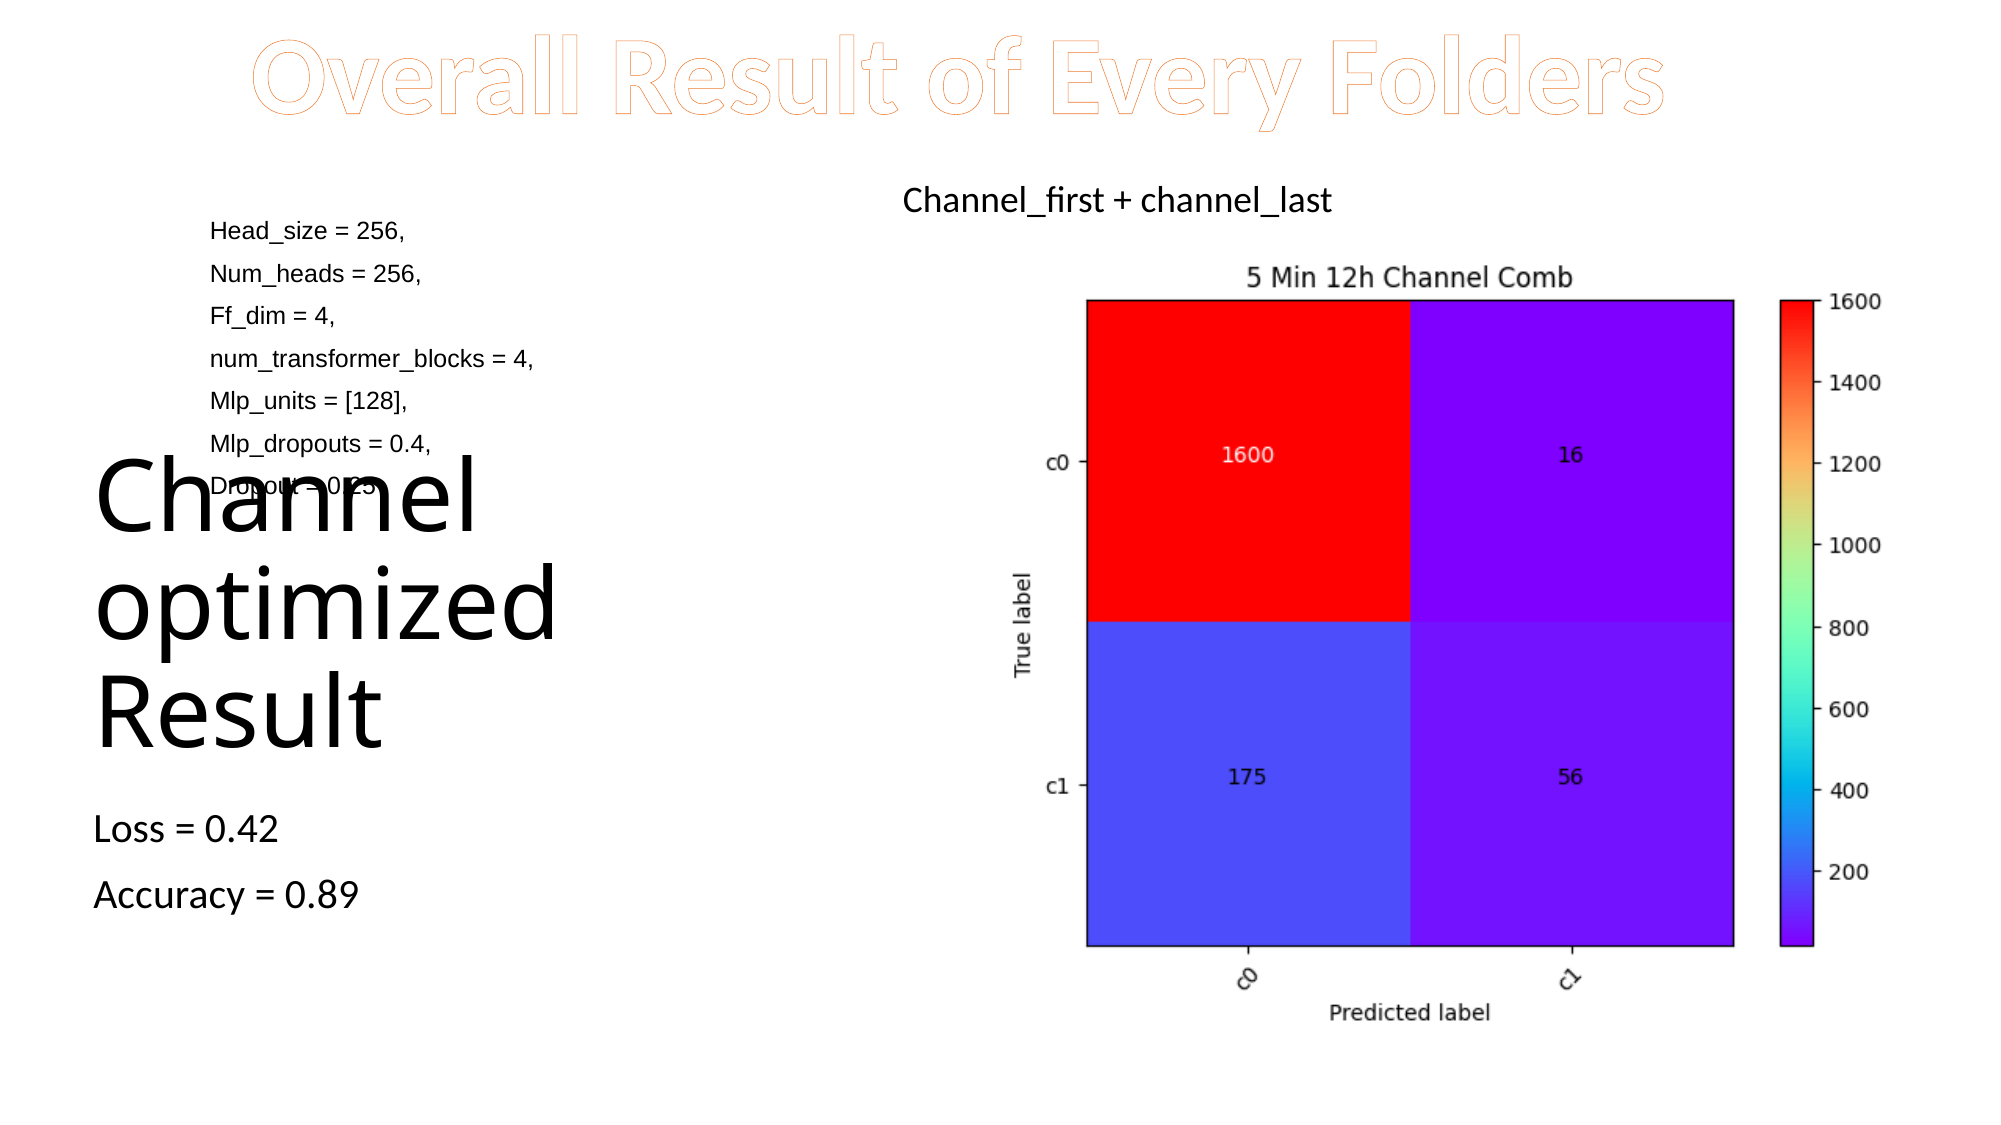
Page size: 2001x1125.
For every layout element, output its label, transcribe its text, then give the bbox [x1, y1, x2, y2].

title Channel optimized Result [78, 250, 889, 777]
picture [999, 250, 1899, 1041]
subtitle Loss = 0.42 Accuracy = 0.89 [78, 799, 724, 998]
text_box Channel_first + channel_last [888, 167, 1393, 228]
text_box Head_size = 256, Num_heads = 256, Ff_dim = 4, num_transformer_blocks = 4, Mlp_units = [128], Mlp_dropouts = 0.4, Dropout = 0.25 [194, 215, 608, 508]
text_box Overall Result of Every Folders [235, 0, 1682, 144]
